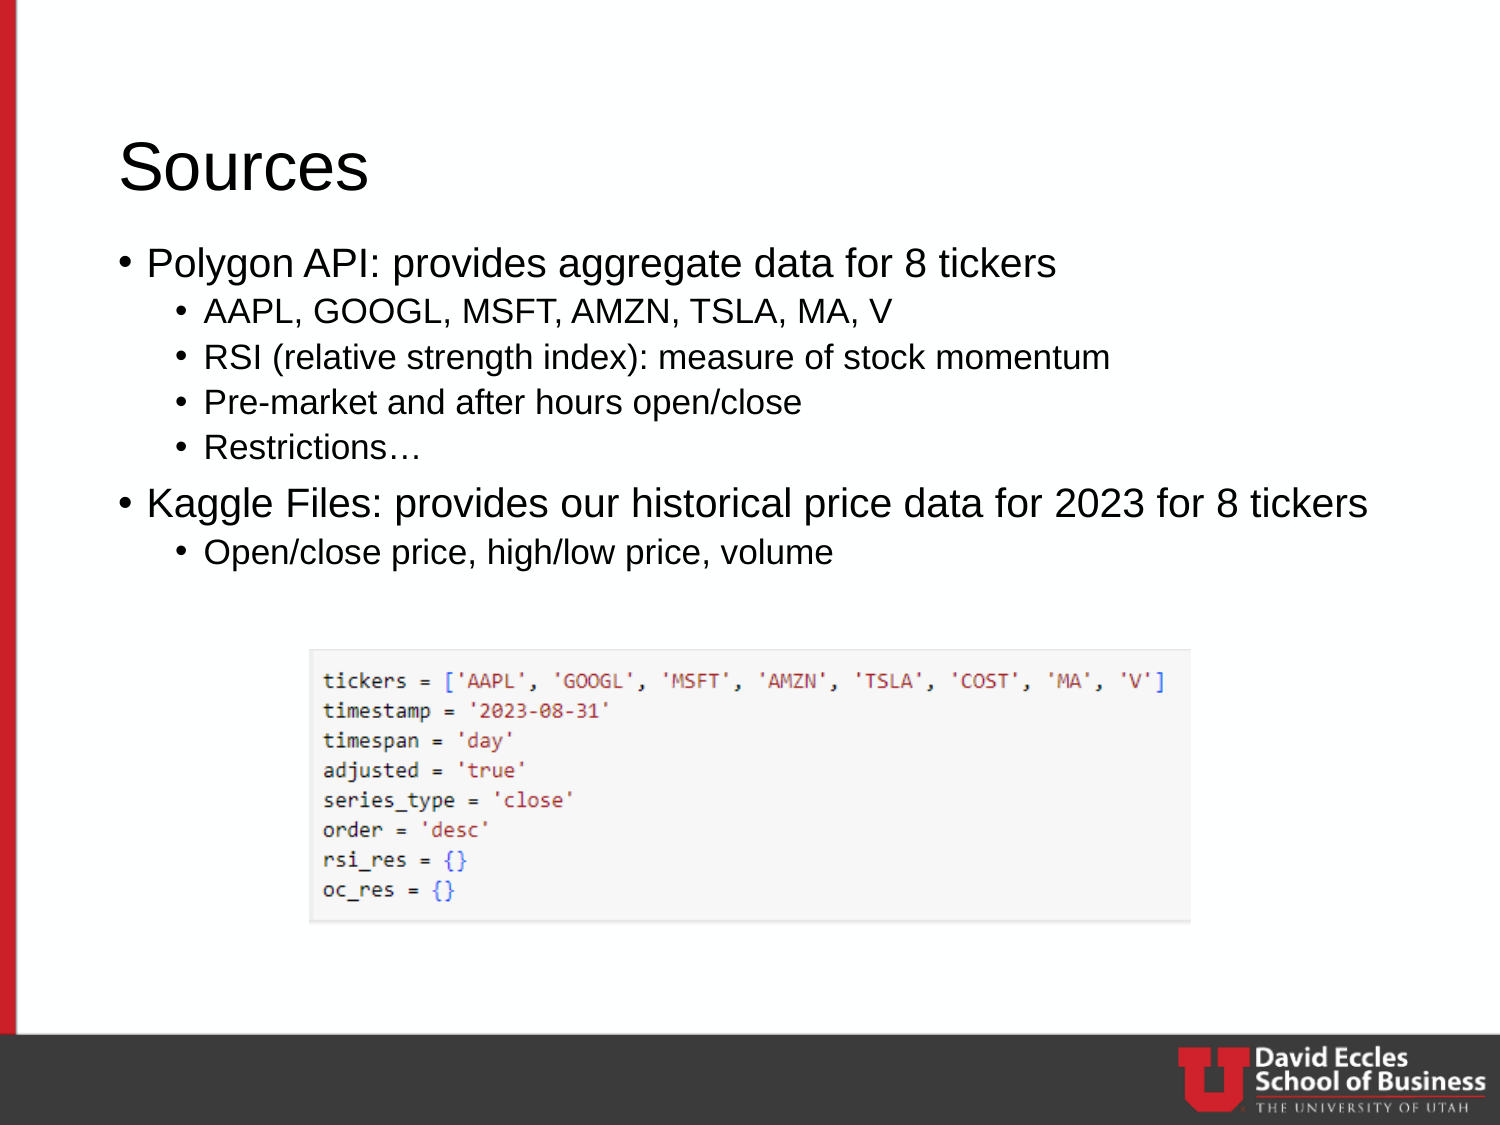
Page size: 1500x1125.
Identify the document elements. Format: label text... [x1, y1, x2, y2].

picture [0, 0, 1500, 1125]
title Sources [103, 59, 1397, 234]
list Polygon API: provides aggregate data for 8 tickers AAPL, GOOGL, MSFT, AMZN, TSLA, MA, V RSI (relative strength index): measure of stock momentum Pre-market and after hours open/close Restrictions… Kaggle Files: provides our historical price data for 2023 for 8 tickers Open/close price, high/low price, volume [103, 234, 1397, 589]
